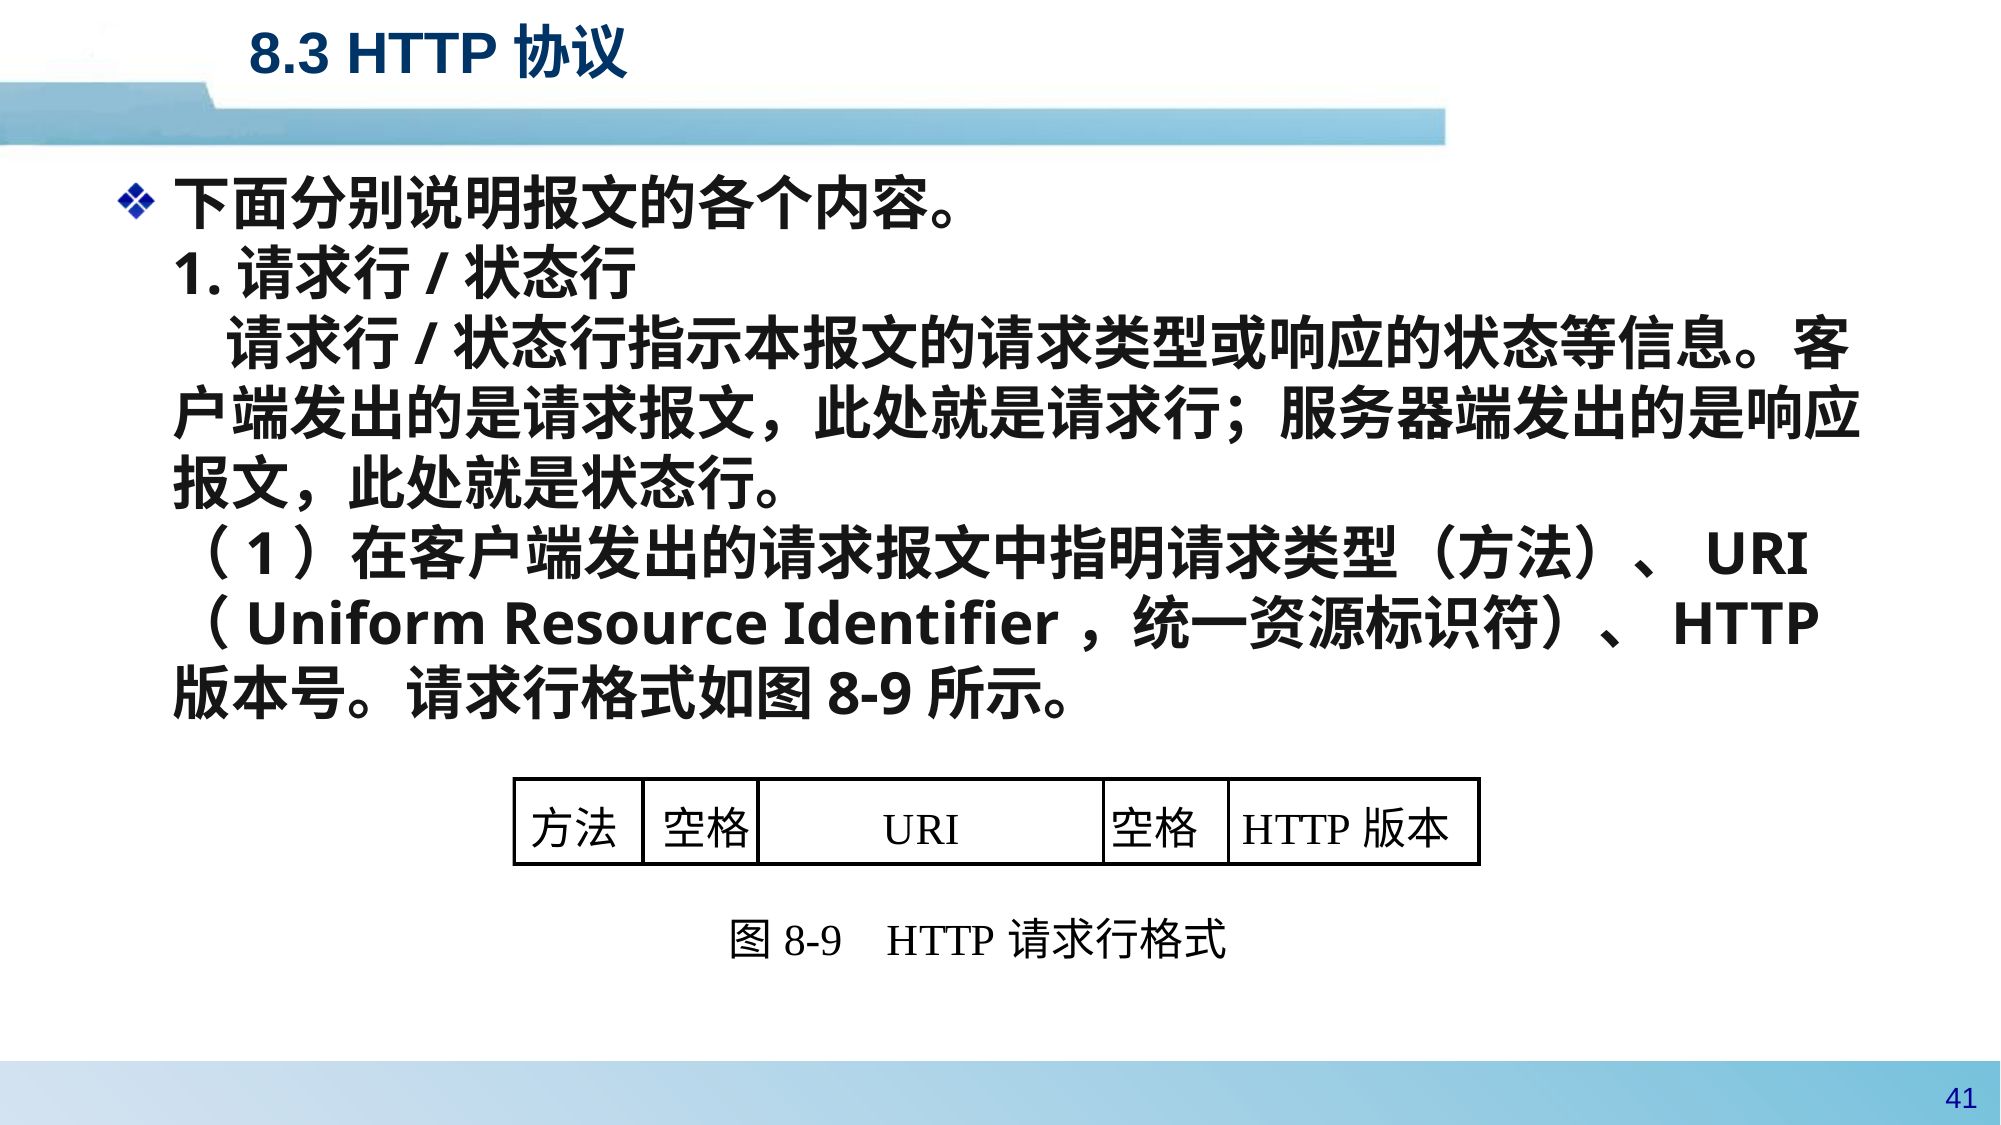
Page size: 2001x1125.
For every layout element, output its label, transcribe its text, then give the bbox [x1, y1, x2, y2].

picture [0, 12, 1612, 371]
slide_number 40 [1850, 1071, 1993, 1125]
picture [116, 180, 158, 222]
text_box 8.3 HTTP协议 [234, 4, 1652, 97]
text_box 下面分别说明报文的各个内容。 1.请求行/状态行 请求行/状态行指示本报文的请求类型或响应的状态等信息。客户端发出的是请求报文，此处就是请求行；服务器端发出的是响应报文，此处就是状态行。 （1）在客户端发出的请求报文中指明请求类型（方法）、URI（Uniform Resource Identifier，统一资源标识符）、HTTP版本号。请求行格式如图8-9所示。 [101, 158, 1898, 1033]
picture [512, 777, 1488, 986]
